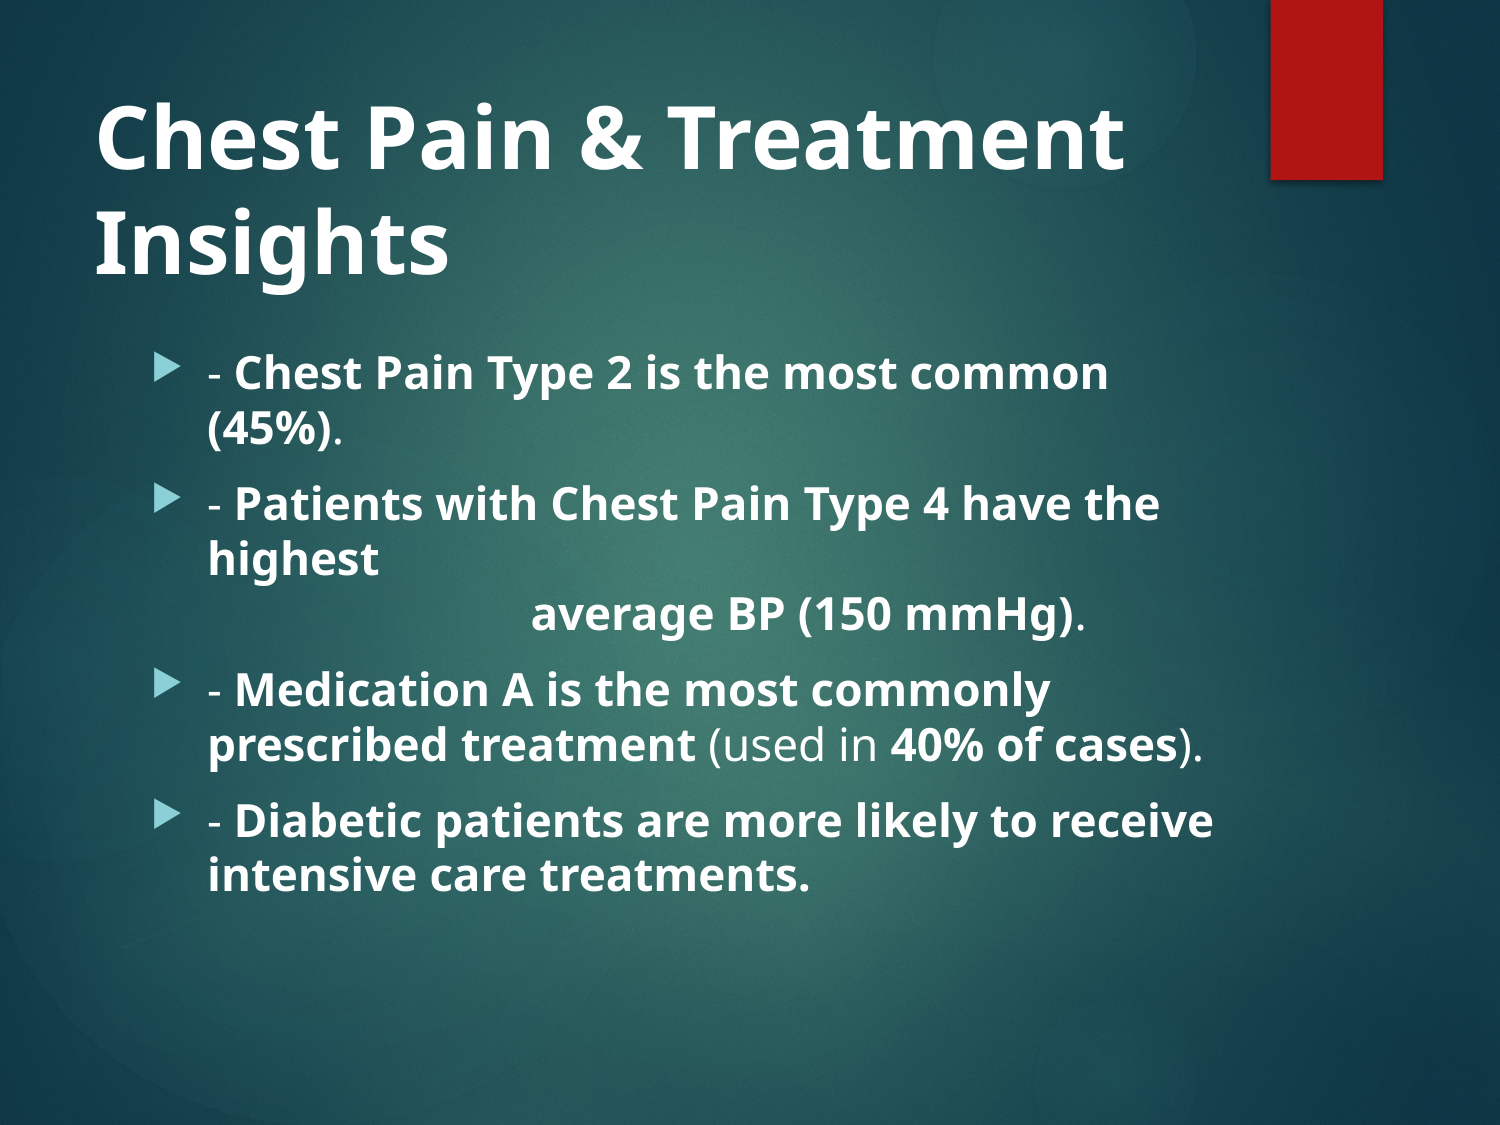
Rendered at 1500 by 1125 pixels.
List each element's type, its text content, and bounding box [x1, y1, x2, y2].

list - Chest Pain Type 2 is the most common (45%). - Patients with Chest Pain Type 4 have the highest average BP (150 mmHg). - Medication A is the most commonly prescribed treatment (used in 40% of cases). - Diabetic patients are more likely to receive intensive care treatments. [135, 336, 1237, 1025]
title Chest Pain & Treatment Insights [79, 74, 1237, 304]
